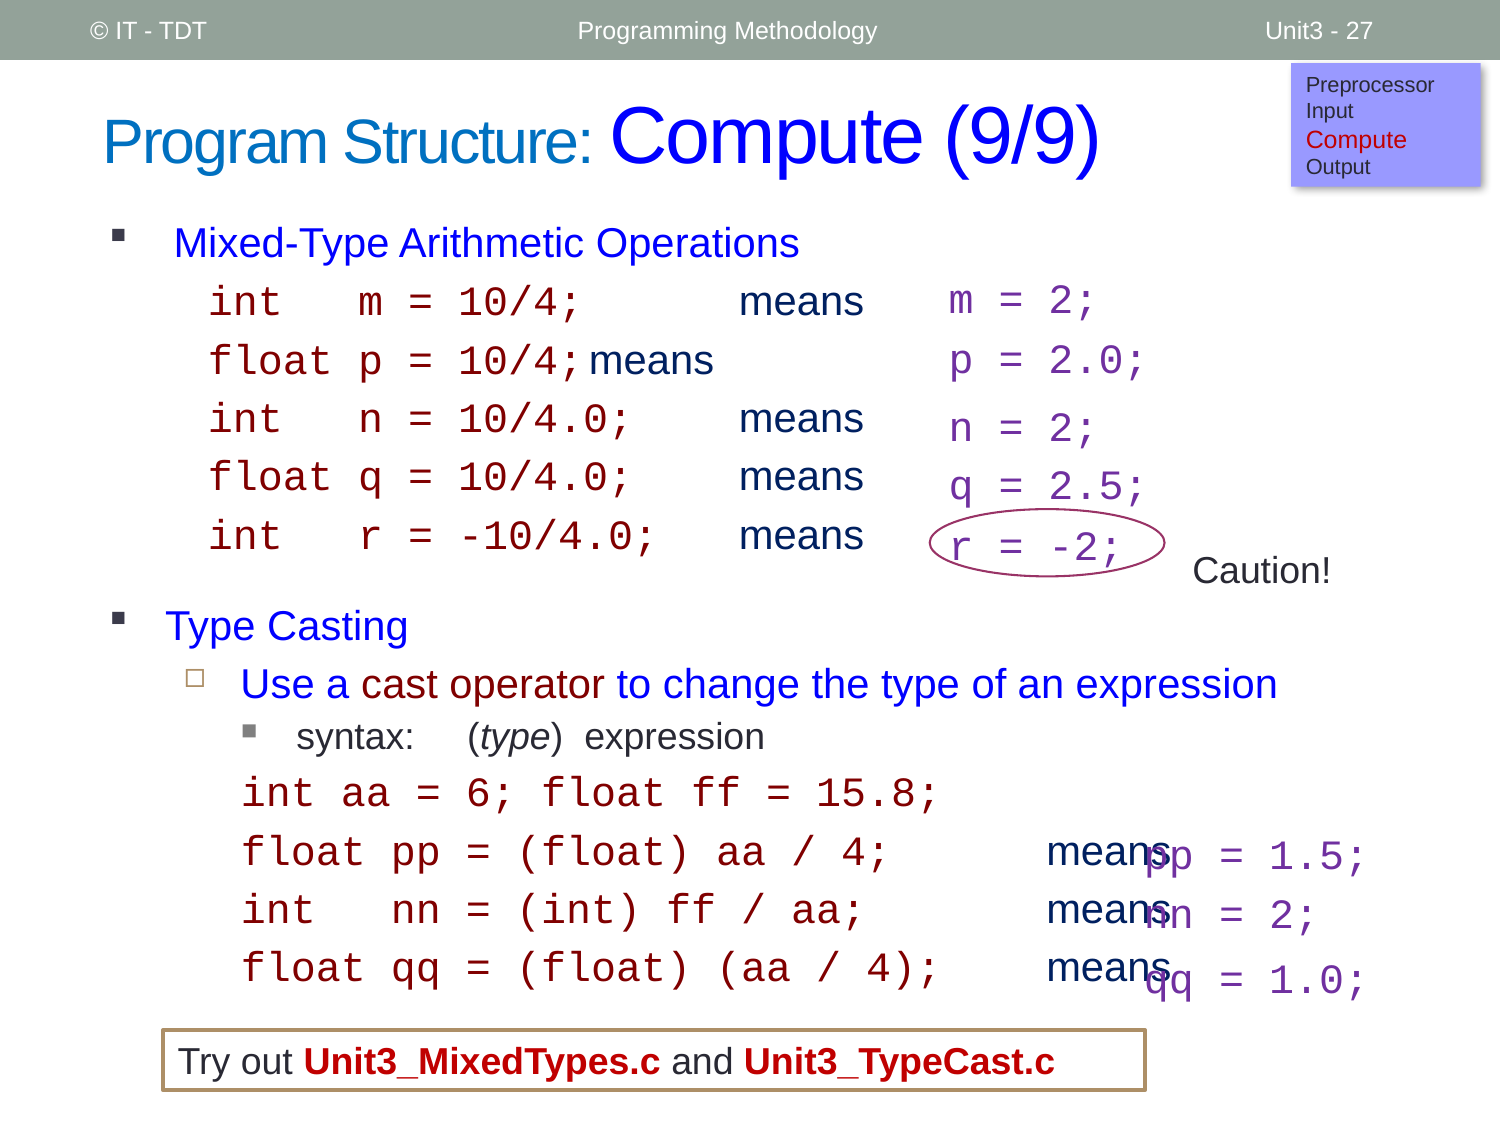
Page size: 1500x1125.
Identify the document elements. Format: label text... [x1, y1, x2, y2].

text_box qq = 1.0; [1129, 945, 1391, 1010]
text_box m = 2; [933, 264, 1127, 324]
footer Programming Methodology [562, 3, 1238, 57]
text_box p = 2.0; [933, 324, 1171, 390]
text_box Try out Unit3_MixedTypes.c and Unit3_TypeCast.c [161, 1028, 1147, 1092]
slide_number © IT - TDT [75, 3, 550, 57]
slide_number Unit3 - 27 [1250, 3, 1425, 57]
list Mixed-Type Arithmetic Operations int m = 10/4; means float p = 10/4; means int n = 10/4.0; means float q = 10/4.0; means int r = -10/4.0; means [94, 208, 1444, 589]
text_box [929, 508, 1348, 600]
text_box Type Casting Use a cast operator to change the type of an expression syntax: (type) expression int aa = 6; float ff = 15.8; float pp = (float) aa / 4; means int nn = (int) ff / aa; means float qq = (float) (aa / 4); means [93, 591, 1444, 1035]
text_box Preprocessor Input Compute Output [1291, 63, 1481, 187]
text_box pp = 1.5; [1129, 820, 1391, 879]
text_box nn = 2; [1129, 879, 1391, 945]
text_box q = 2.5; [933, 450, 1171, 505]
text_box n = 2; [933, 392, 1127, 450]
title Program Structure: Compute (9/9) [87, 75, 1288, 188]
